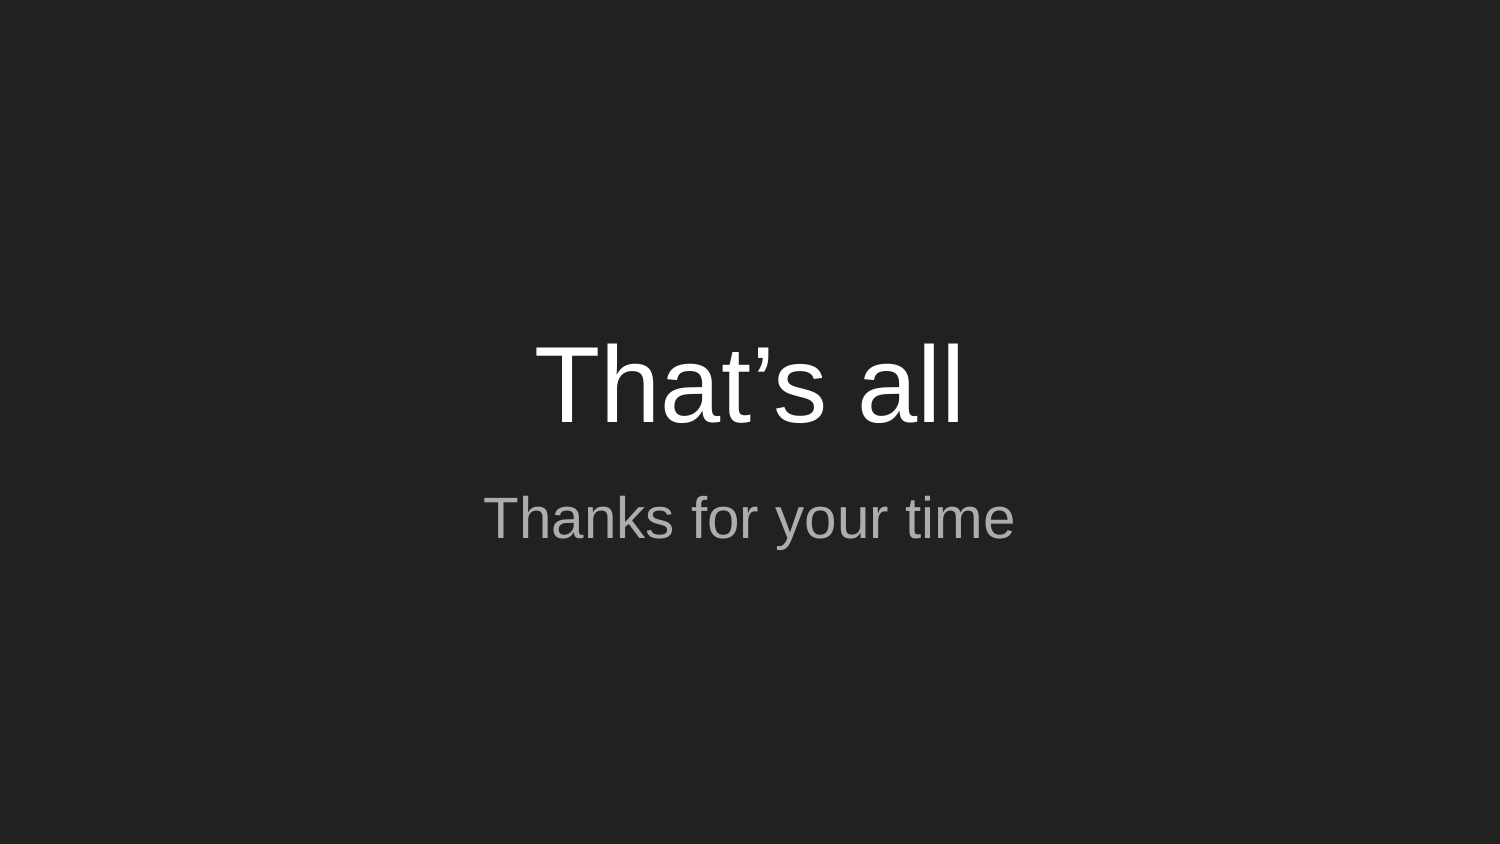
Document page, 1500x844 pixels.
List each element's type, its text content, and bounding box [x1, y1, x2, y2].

subtitle Thanks for your time [51, 464, 1449, 595]
title That’s all [51, 122, 1449, 459]
